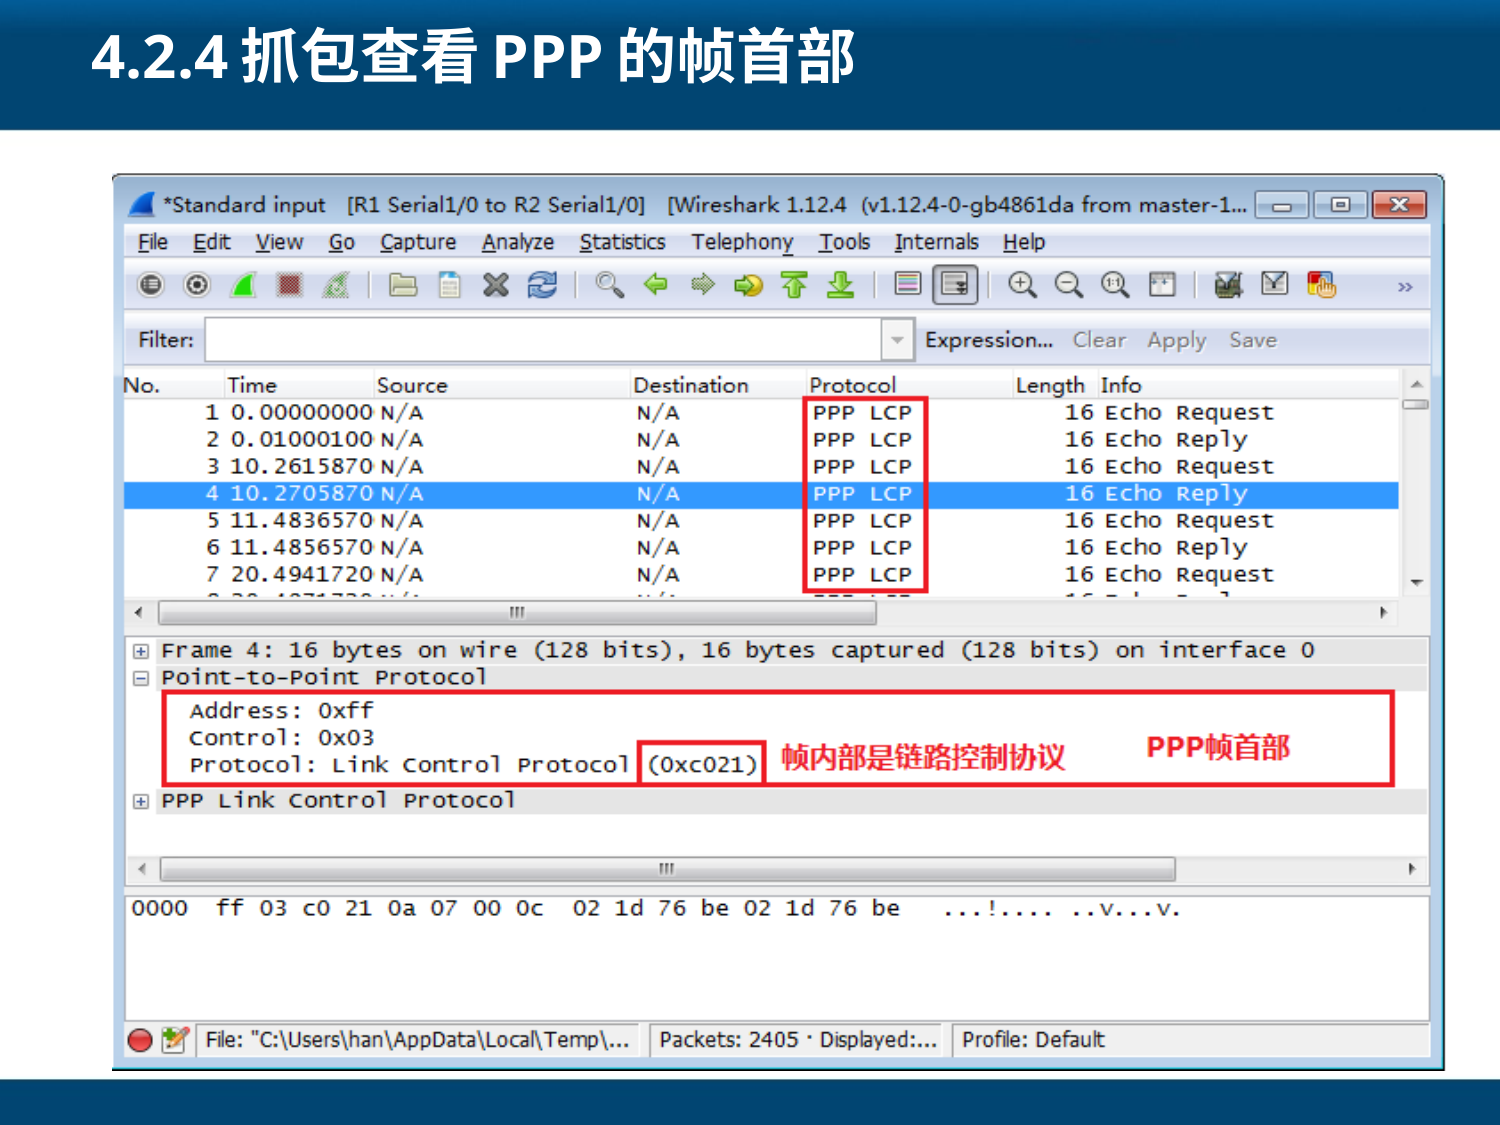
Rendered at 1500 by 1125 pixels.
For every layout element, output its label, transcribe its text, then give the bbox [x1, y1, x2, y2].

title 4.2.4抓包查看PPP的帧首部 [76, 19, 1427, 100]
picture [0, 0, 1500, 1125]
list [112, 172, 1447, 1071]
